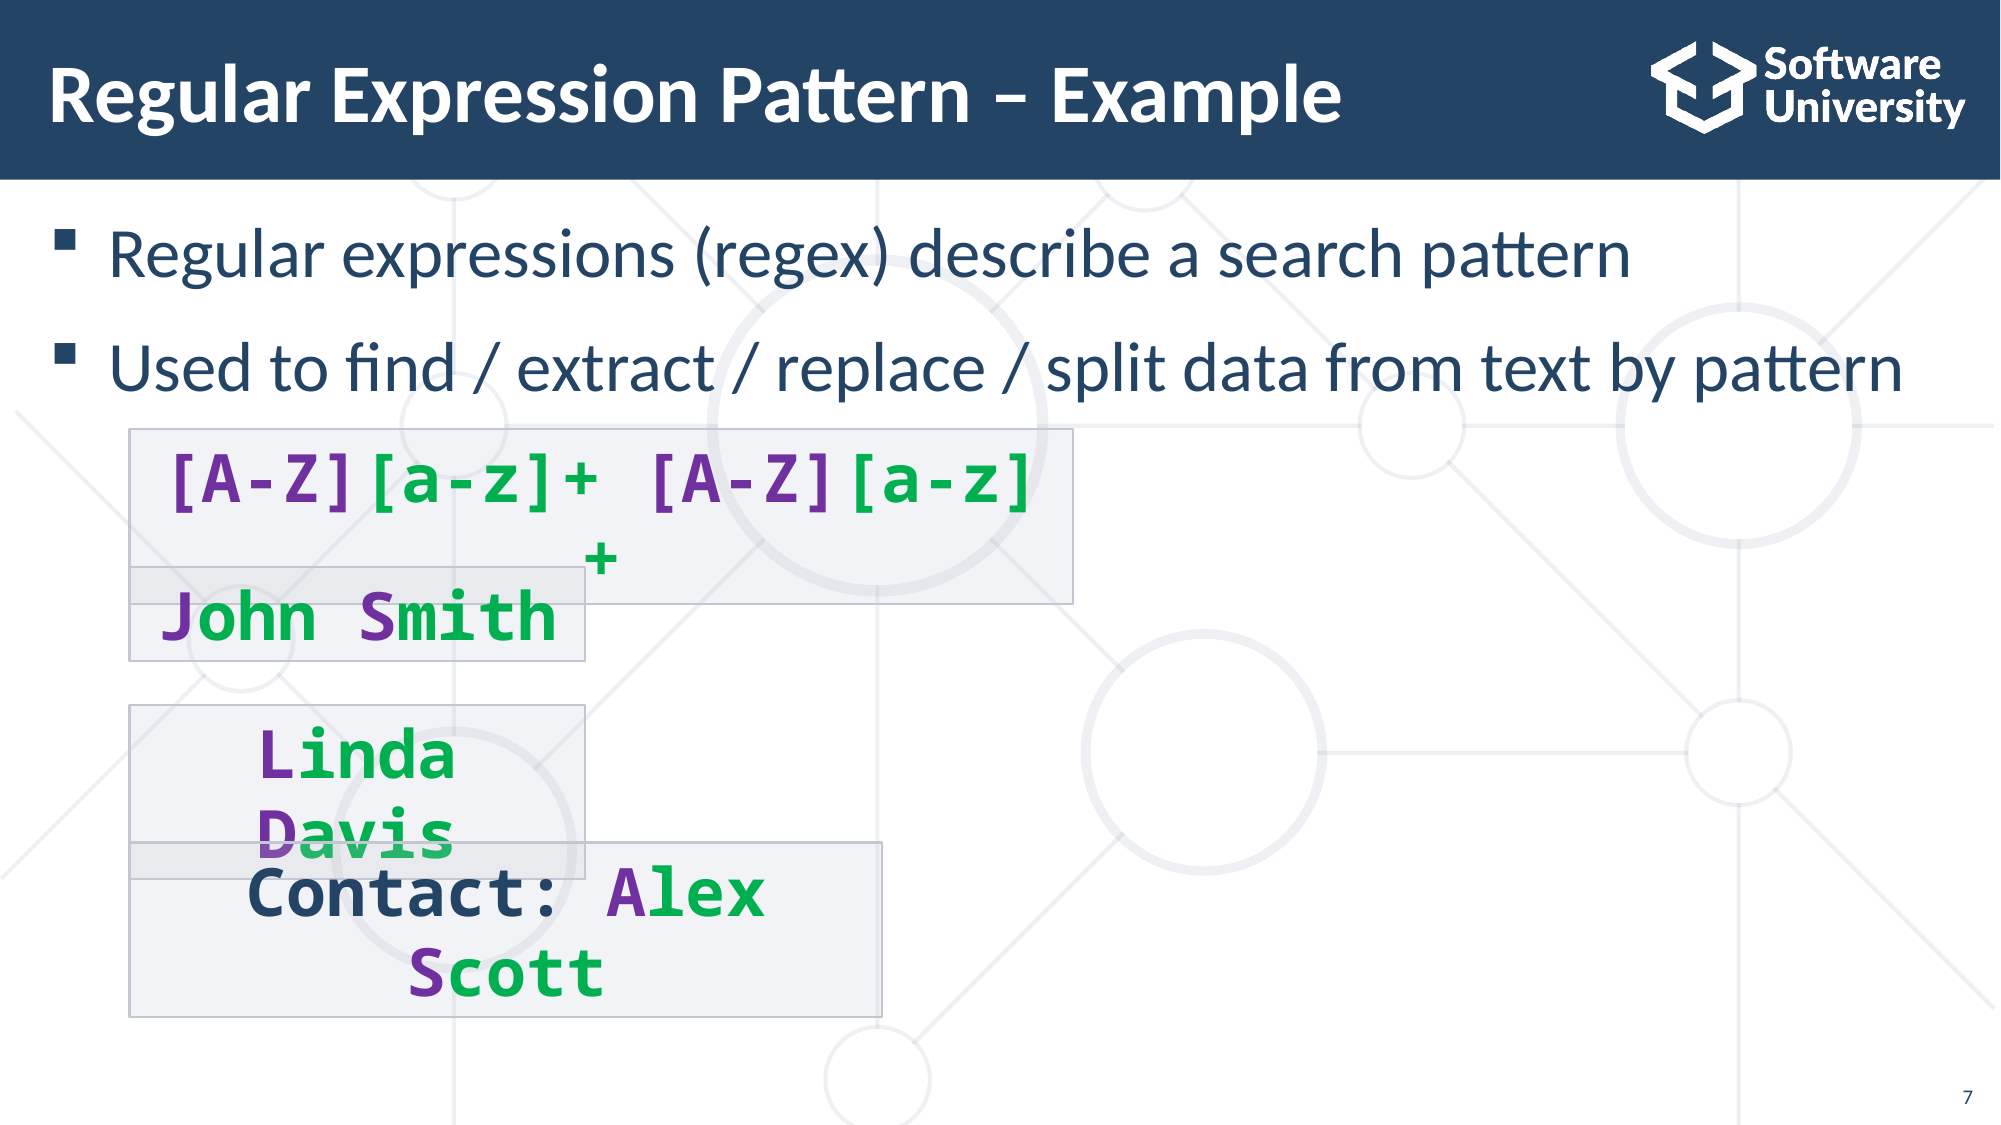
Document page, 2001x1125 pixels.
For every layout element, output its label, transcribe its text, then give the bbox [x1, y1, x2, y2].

text_box John Smith [129, 566, 586, 662]
text_box Linda Davis [129, 704, 586, 842]
text_box [A-Z][a-z]+ [A-Z][a-z]+ [129, 428, 1074, 604]
slide_number 7 [1927, 1067, 1989, 1117]
list Regular expressions (regex) describe a search pattern Used to find / extract / replace / split data from text by pattern [31, 196, 1970, 1104]
text_box Contact: Alex Scott [129, 842, 883, 1018]
picture [1651, 41, 1966, 134]
title Regular Expression Pattern – Example [31, 16, 1625, 162]
